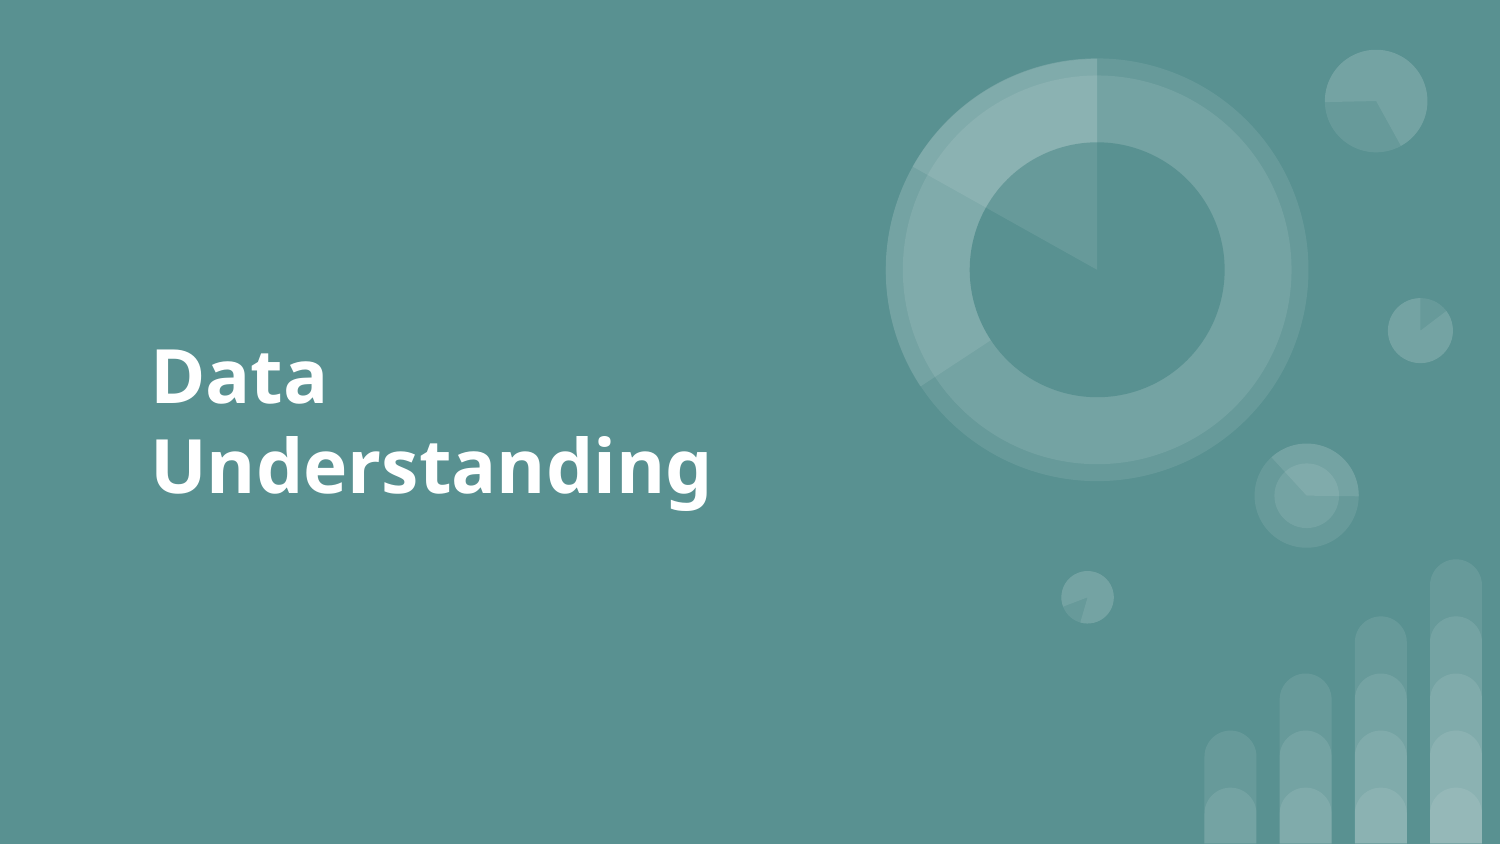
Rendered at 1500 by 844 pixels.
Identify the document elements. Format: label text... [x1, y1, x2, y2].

title Data Understanding [135, 264, 834, 572]
